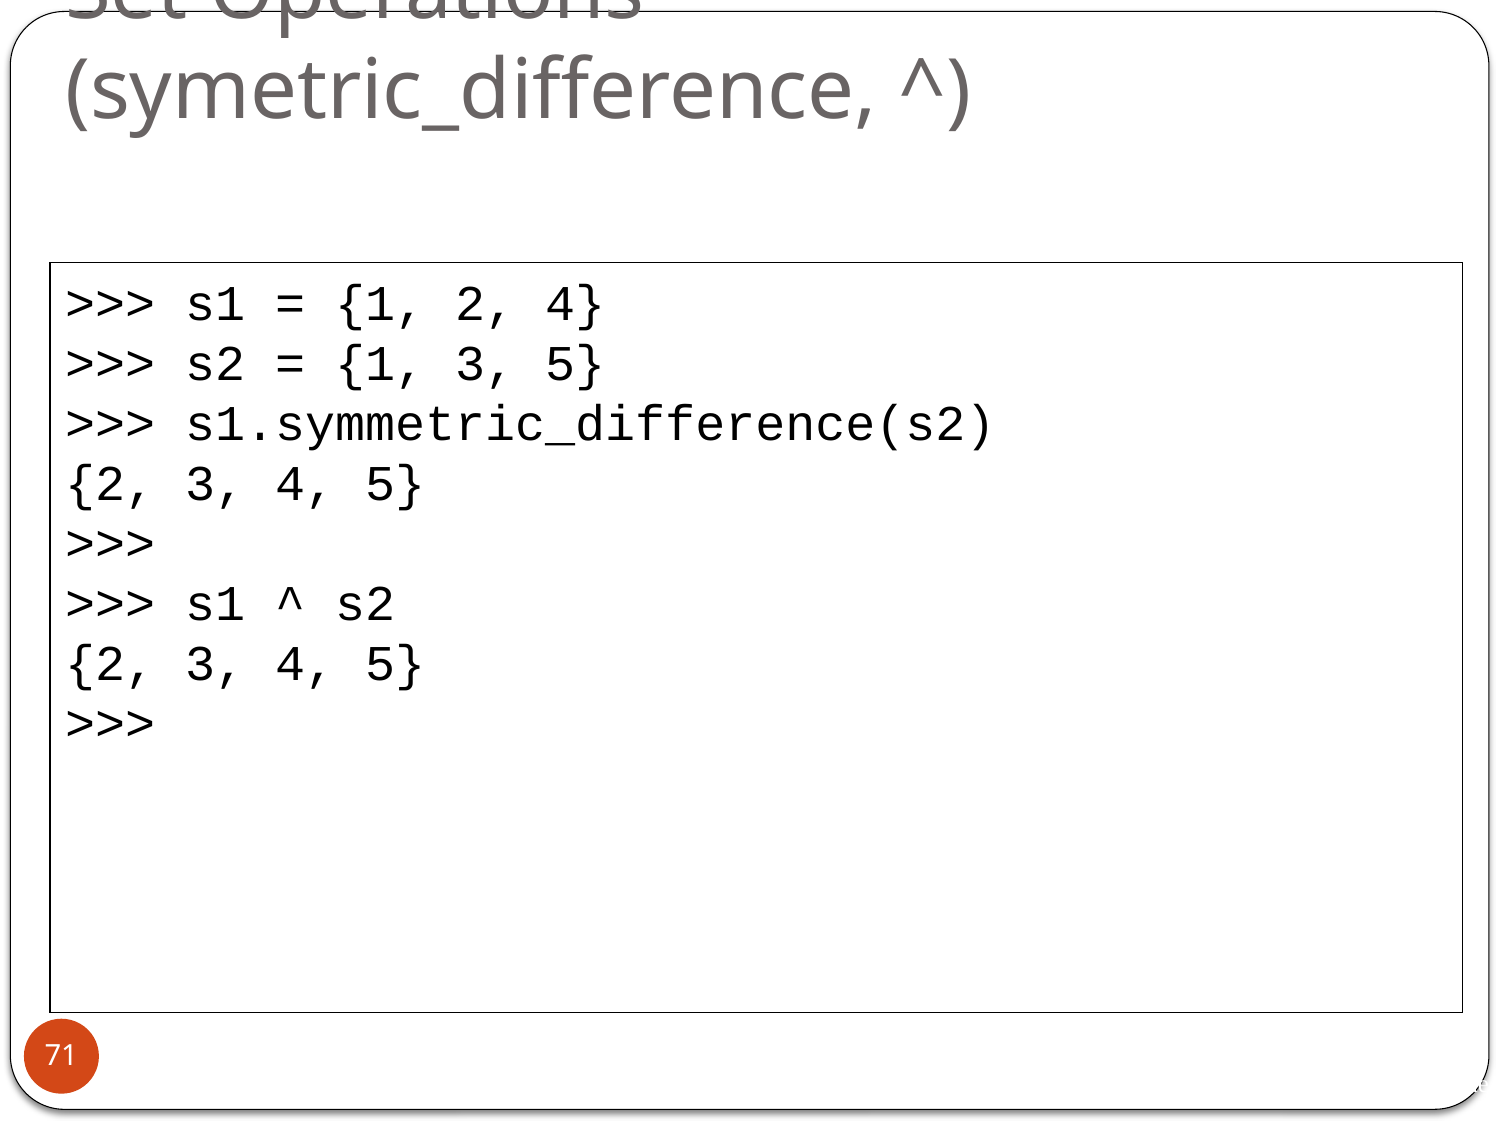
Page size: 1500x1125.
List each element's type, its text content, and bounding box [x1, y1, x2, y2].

title Set Operations (symetric_difference, ^) [50, 50, 1463, 150]
text_box >>> s1 = {1, 2, 4} >>> s2 = {1, 3, 5} >>> s1.symmetric_difference(s2) {2, 3, 4, 5} >>> >>> s1 ^ s2 {2, 3, 4, 5} >>> [49, 262, 1463, 1013]
slide_number 71 [23, 1018, 99, 1094]
